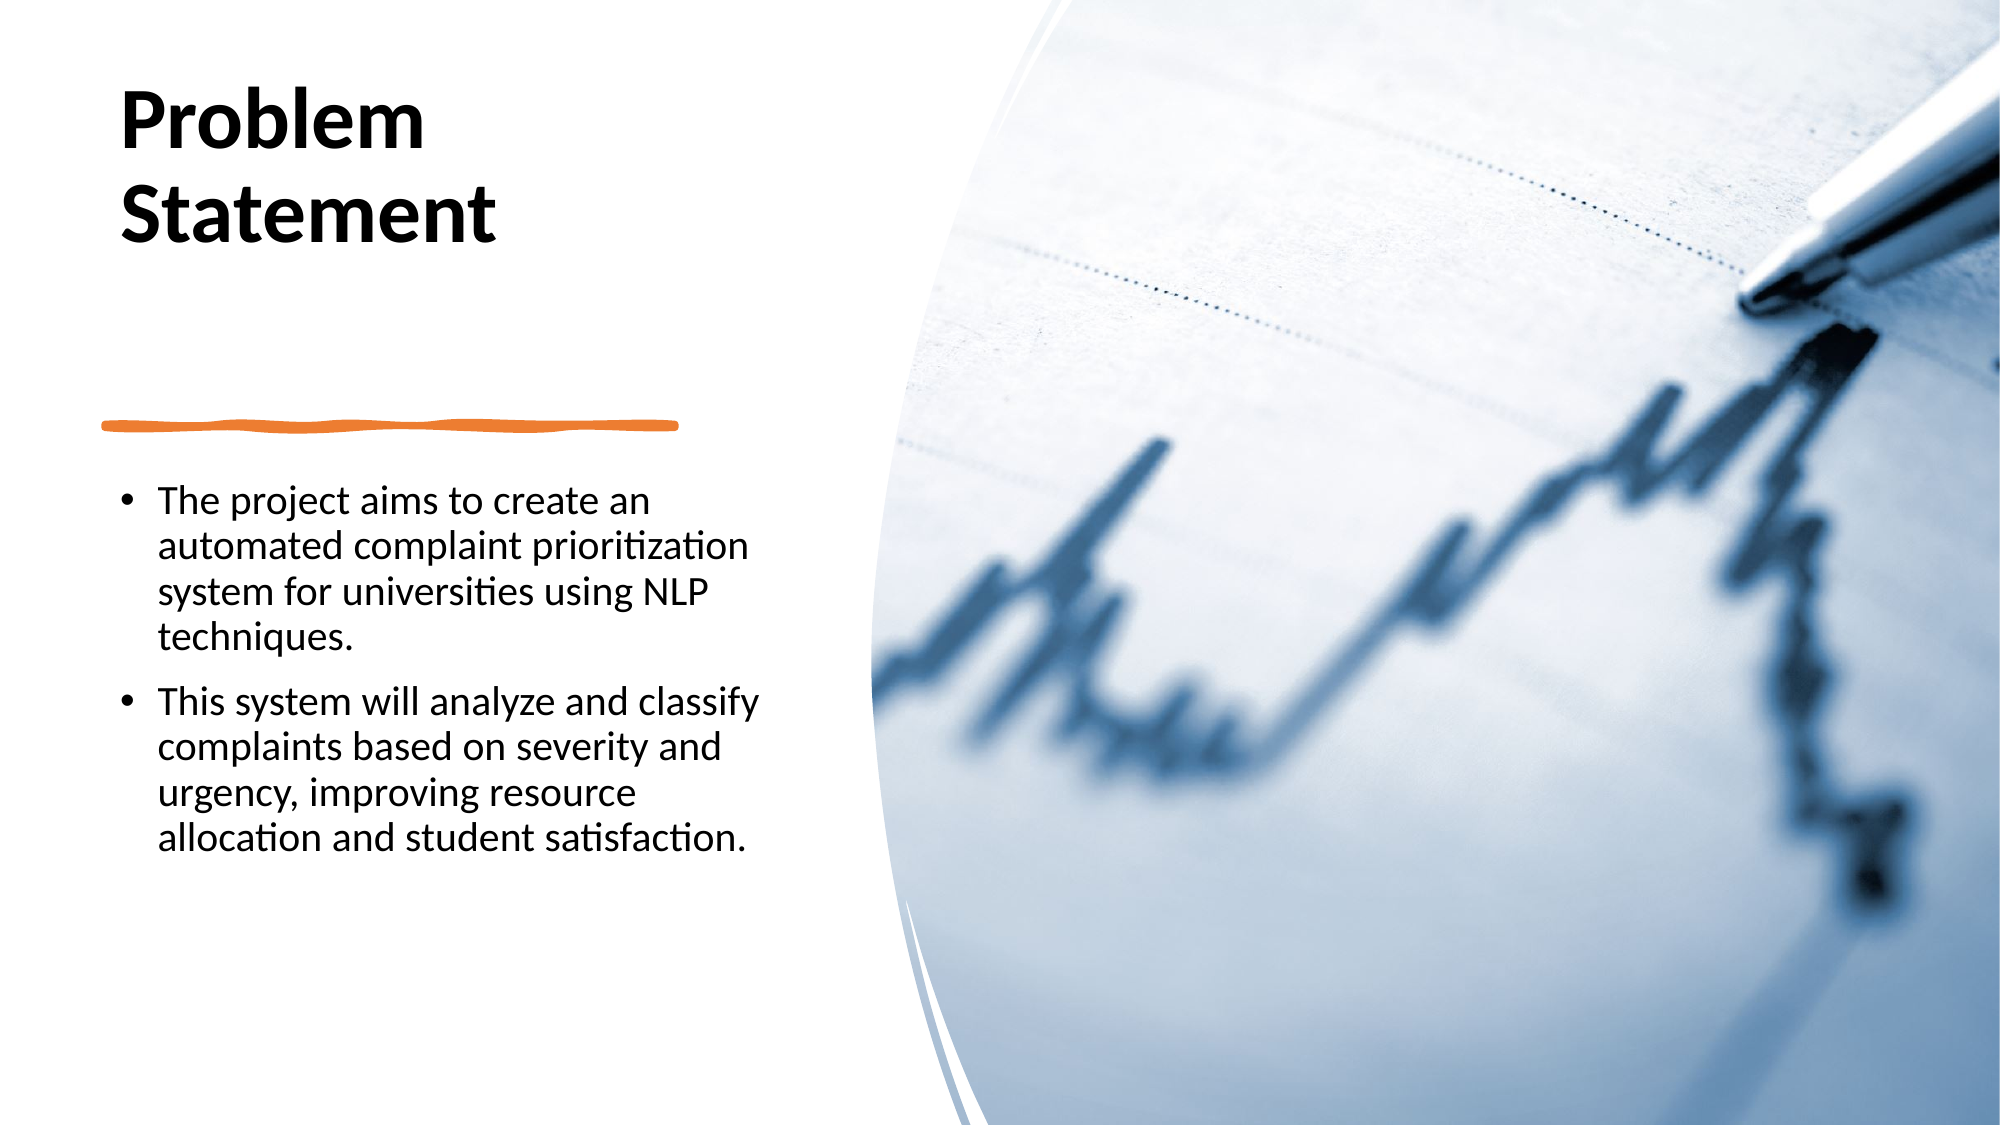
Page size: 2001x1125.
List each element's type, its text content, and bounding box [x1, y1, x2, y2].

picture [871, 0, 2000, 1125]
title Problem Statement [105, 53, 822, 375]
text_box [0, 0, 871, 1125]
text_box [103, 421, 676, 431]
list The project aims to create an automated complaint prioritization system for universities using NLP techniques. This system will analyze and classify complaints based on severity and urgency, improving resource allocation and student satisfaction. [105, 471, 802, 1016]
